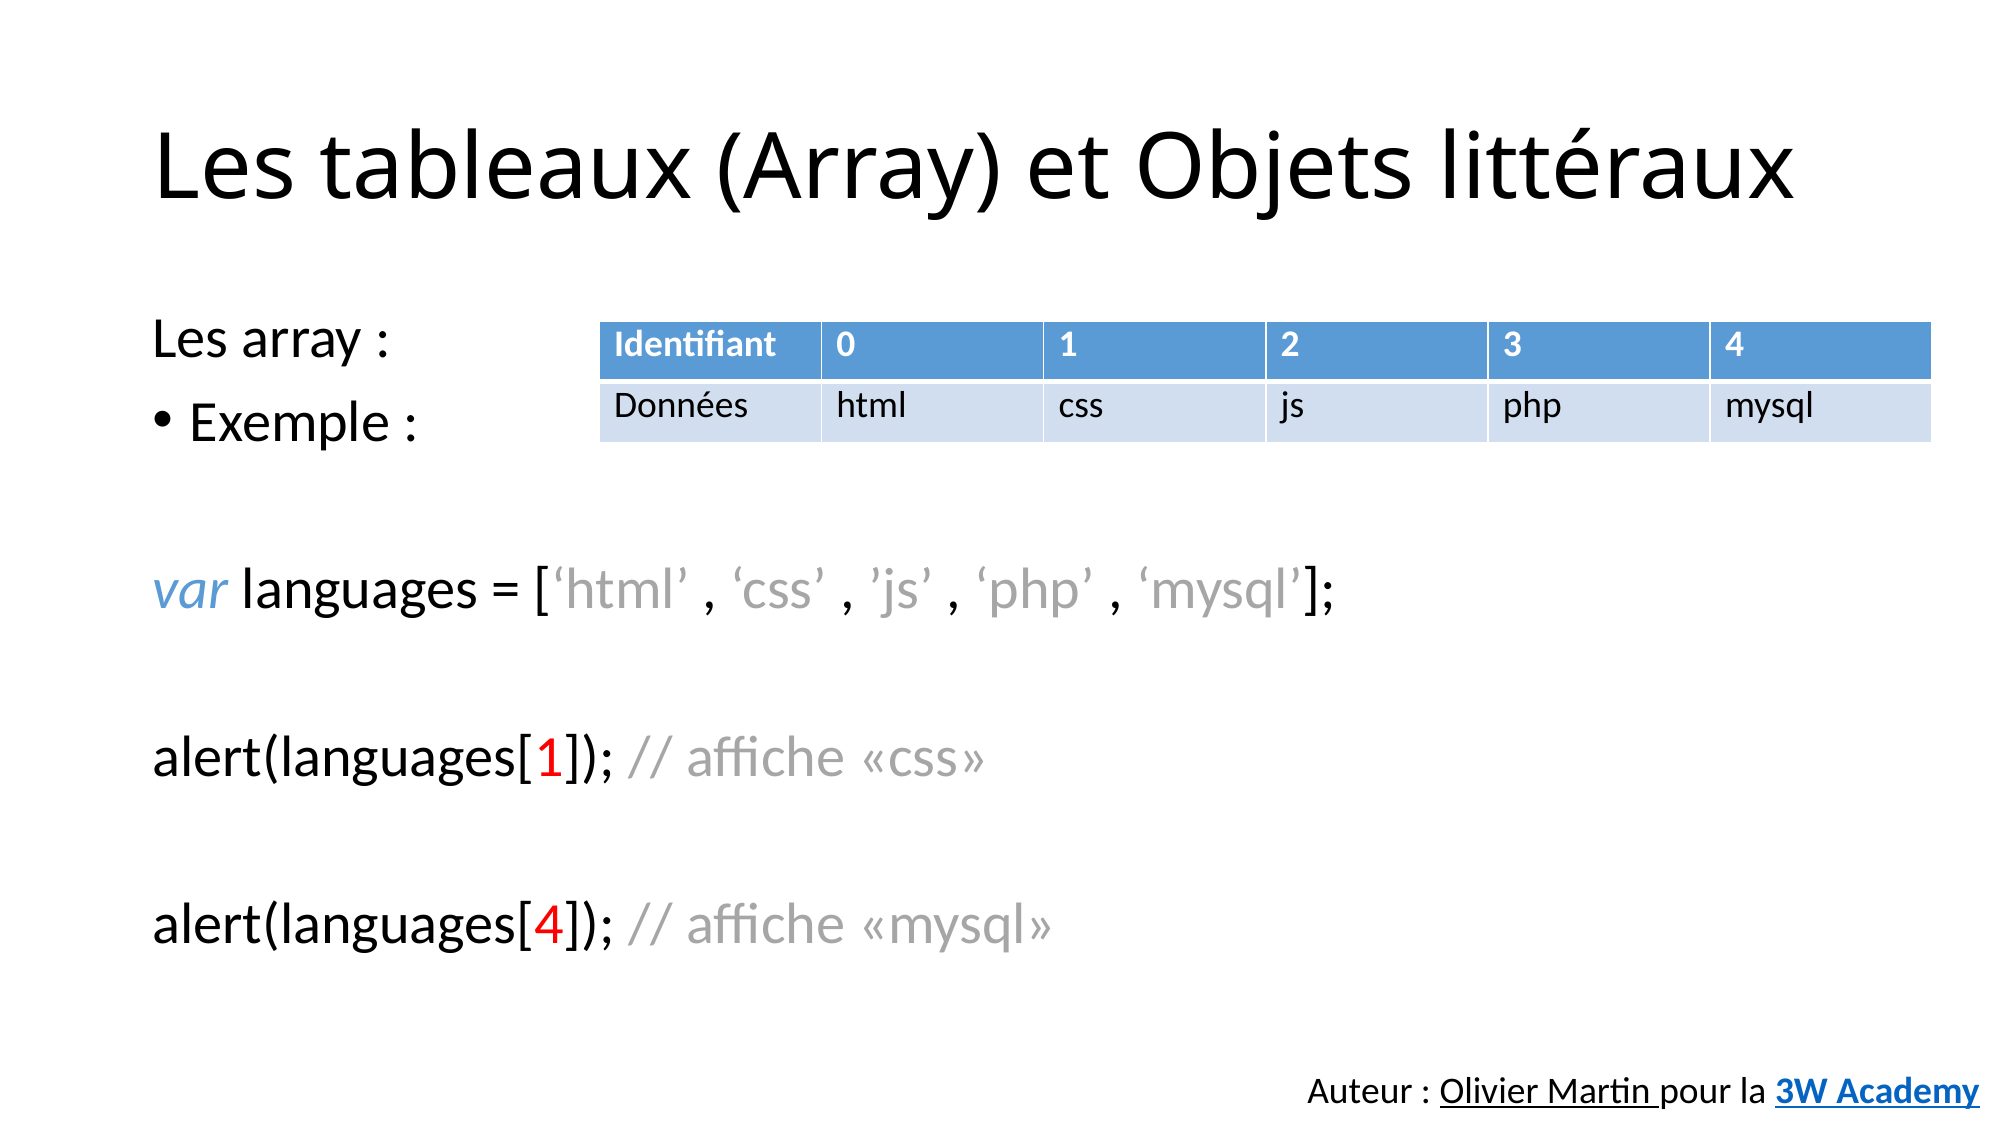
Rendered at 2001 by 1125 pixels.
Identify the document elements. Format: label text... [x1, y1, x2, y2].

table_header 2 [1267, 322, 1487, 379]
table_cell js [1267, 384, 1487, 442]
text_box Auteur : Olivier Martin pour la 3W Academy [1292, 1058, 2000, 1119]
table_cell Données [600, 384, 821, 442]
table_cell html [822, 384, 1043, 442]
table_cell mysql [1711, 384, 1931, 442]
table_cell php [1489, 384, 1709, 442]
list Les array : Exemple : var languages = [‘html’ , ‘css’ , ’js’ , ‘php’ , ‘mysql’]; alert(languages[1]); // affiche «css» alert(languages[4]); // affiche «mysql» [137, 299, 1863, 1014]
table_header 3 [1489, 322, 1709, 379]
title Les tableaux (Array) et Objets littéraux [137, 59, 1863, 278]
table_header 1 [1044, 322, 1265, 379]
table_cell css [1044, 384, 1265, 442]
table_header 4 [1711, 322, 1931, 379]
table_header Identifiant [600, 322, 821, 379]
table_header 0 [822, 322, 1043, 379]
